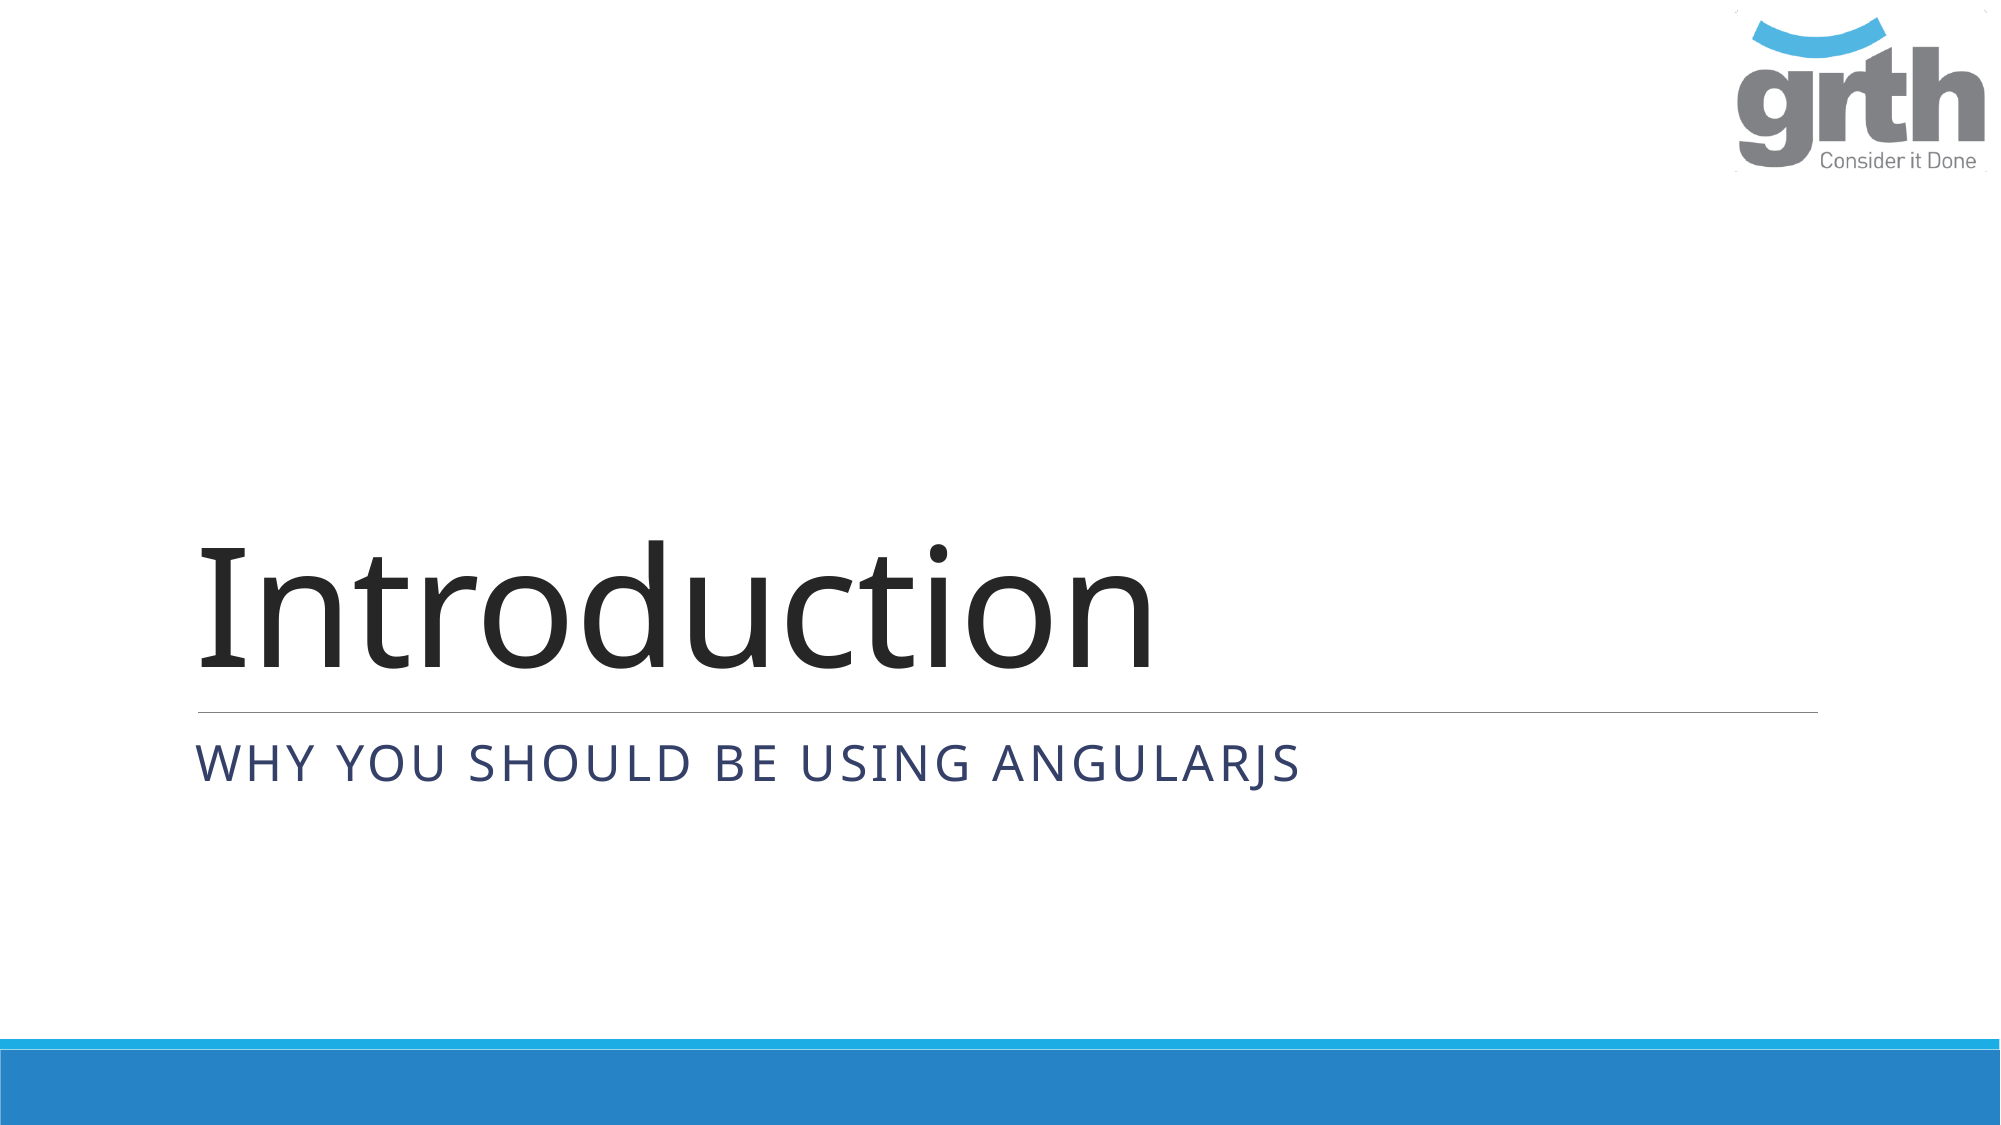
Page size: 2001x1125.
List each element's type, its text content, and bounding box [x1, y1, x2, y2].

picture [1735, 10, 1987, 172]
list Why you should be using AngularJS [180, 730, 1830, 918]
title Introduction [180, 124, 1830, 710]
